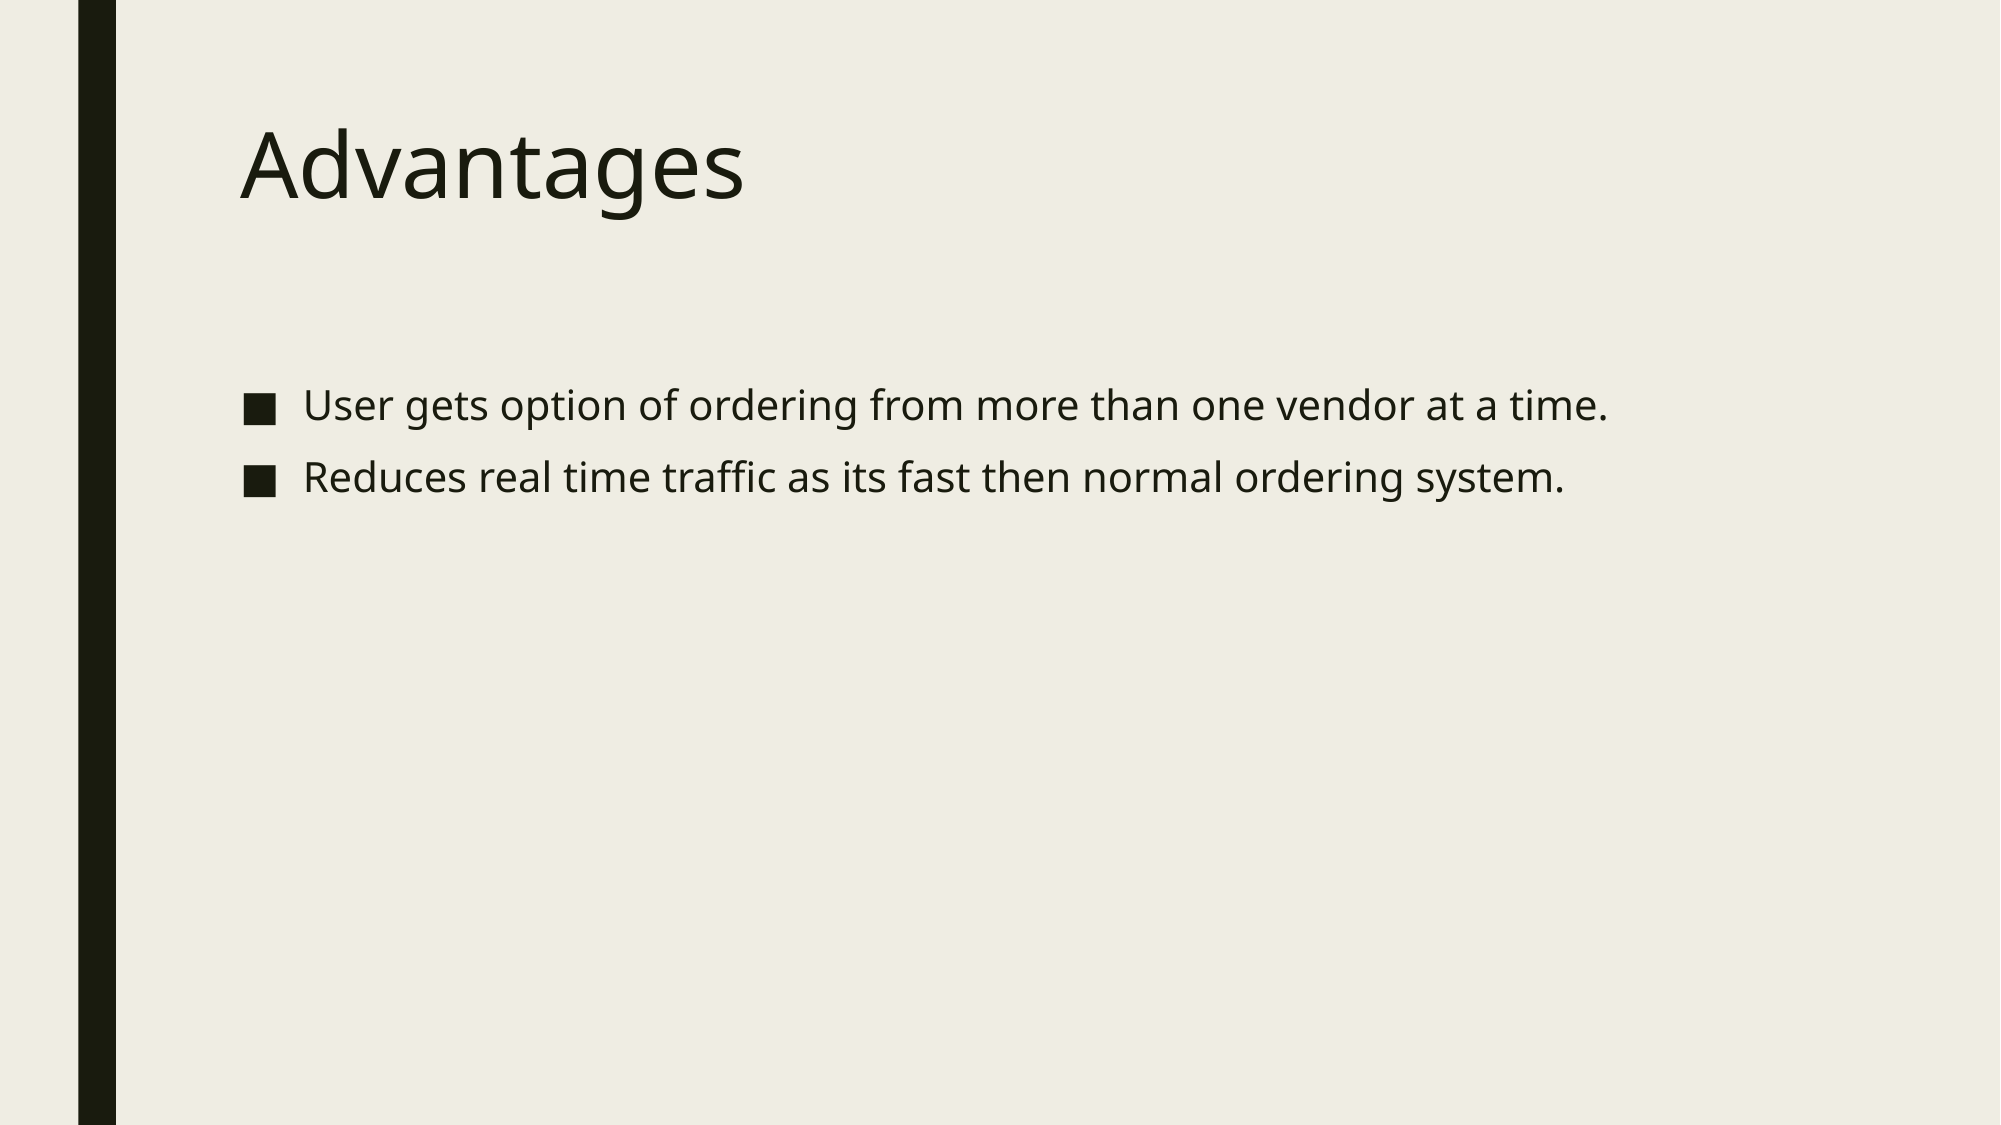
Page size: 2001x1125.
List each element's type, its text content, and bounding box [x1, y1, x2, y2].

list User gets option of ordering from more than one vendor at a time. Reduces real time traffic as its fast then normal ordering system. [225, 375, 1800, 963]
title Advantages [225, 112, 1800, 357]
